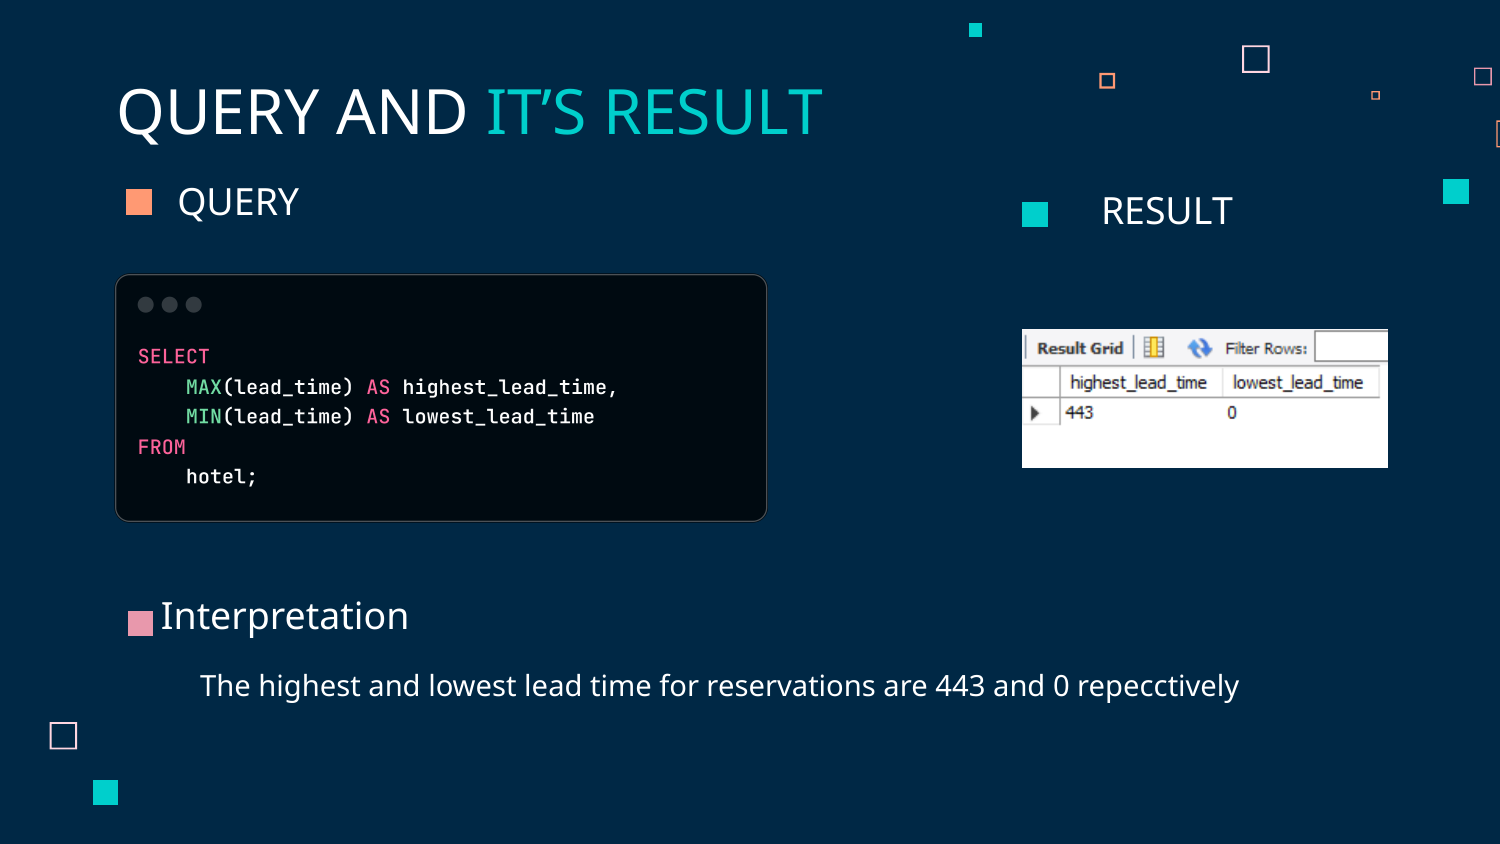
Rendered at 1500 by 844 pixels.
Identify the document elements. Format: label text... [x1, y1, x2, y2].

text_box [127, 610, 154, 637]
picture [1021, 329, 1389, 468]
title RESULT [1047, 200, 1286, 248]
picture [94, 254, 787, 543]
title QUERY [119, 191, 358, 239]
text_box [126, 189, 152, 215]
subtitle The highest and lowest lead time for reservations are 443 and 0 repecctively [185, 652, 1388, 759]
title Interpretation [126, 605, 445, 653]
text_box [1022, 201, 1048, 228]
title QUERY AND IT’S RESULT [101, 67, 878, 163]
